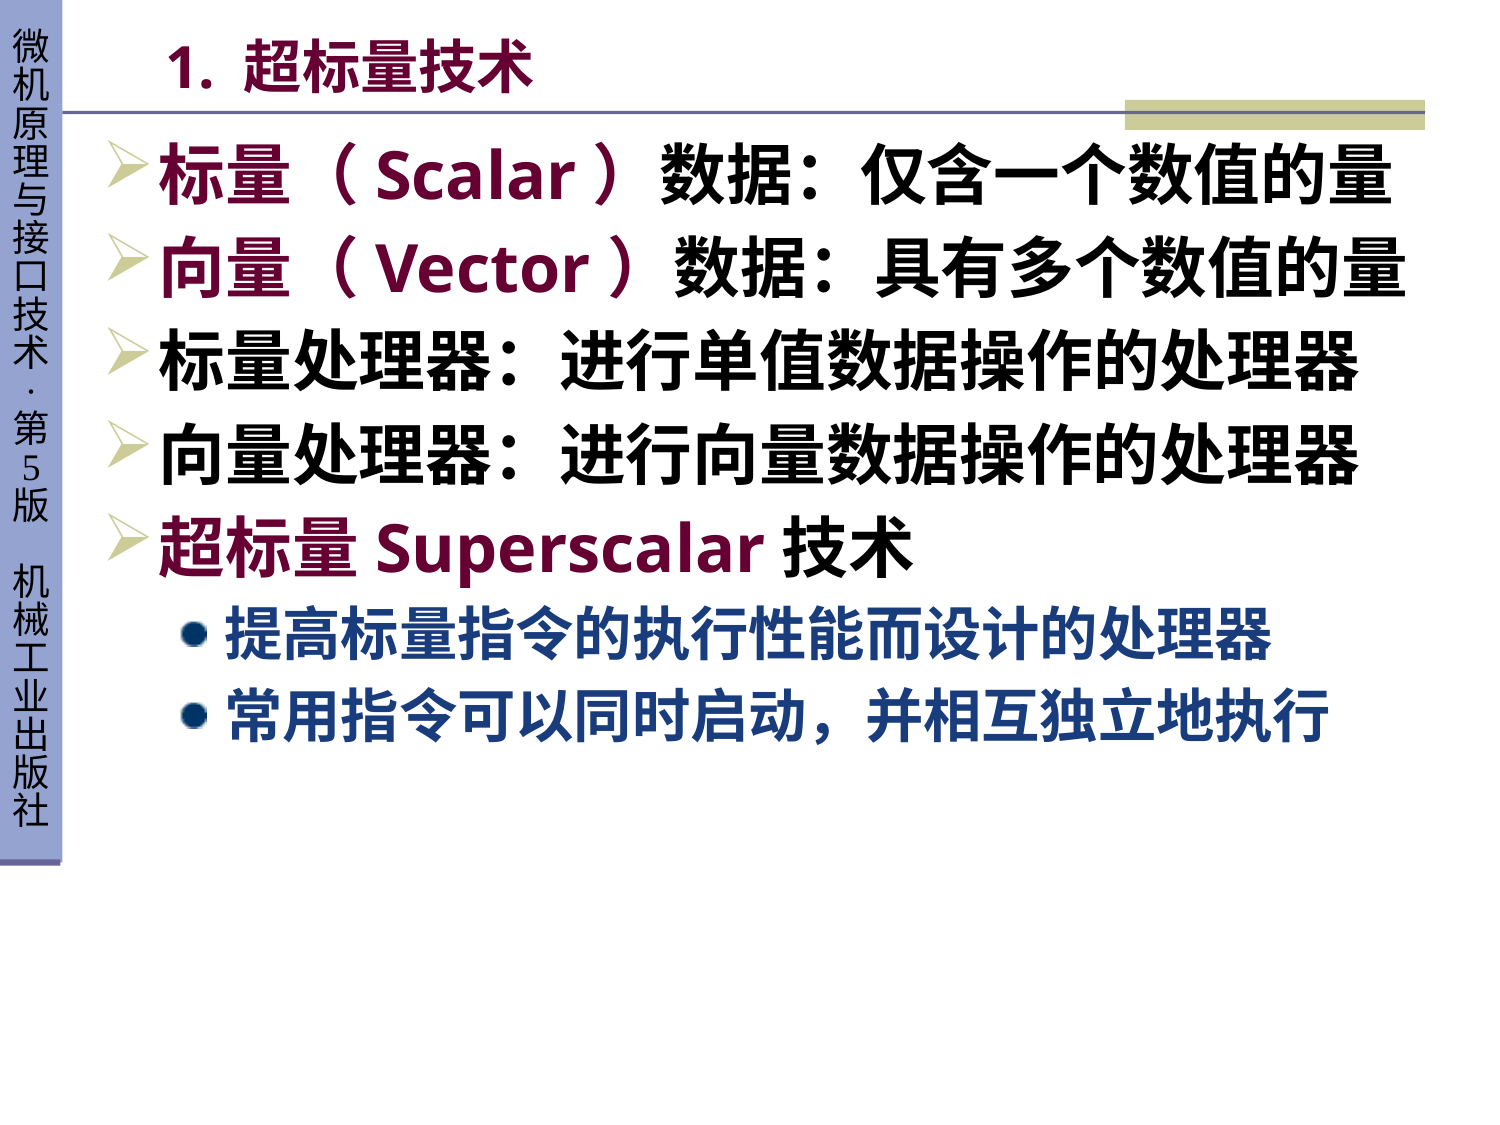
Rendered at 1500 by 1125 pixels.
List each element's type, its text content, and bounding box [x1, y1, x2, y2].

picture [177, 618, 207, 647]
title 1. 超标量技术 [149, 24, 1426, 105]
list 标量（Scalar）数据：仅含一个数值的量 向量（Vector）数据：具有多个数值的量 标量处理器：进行单值数据操作的处理器 向量处理器：进行向量数据操作的处理器 超标量Superscalar技术 提高标量指令的执行性能而设计的处理器 常用指令可以同时启动，并相互独立地执行 [87, 124, 1451, 1051]
picture [177, 699, 207, 729]
